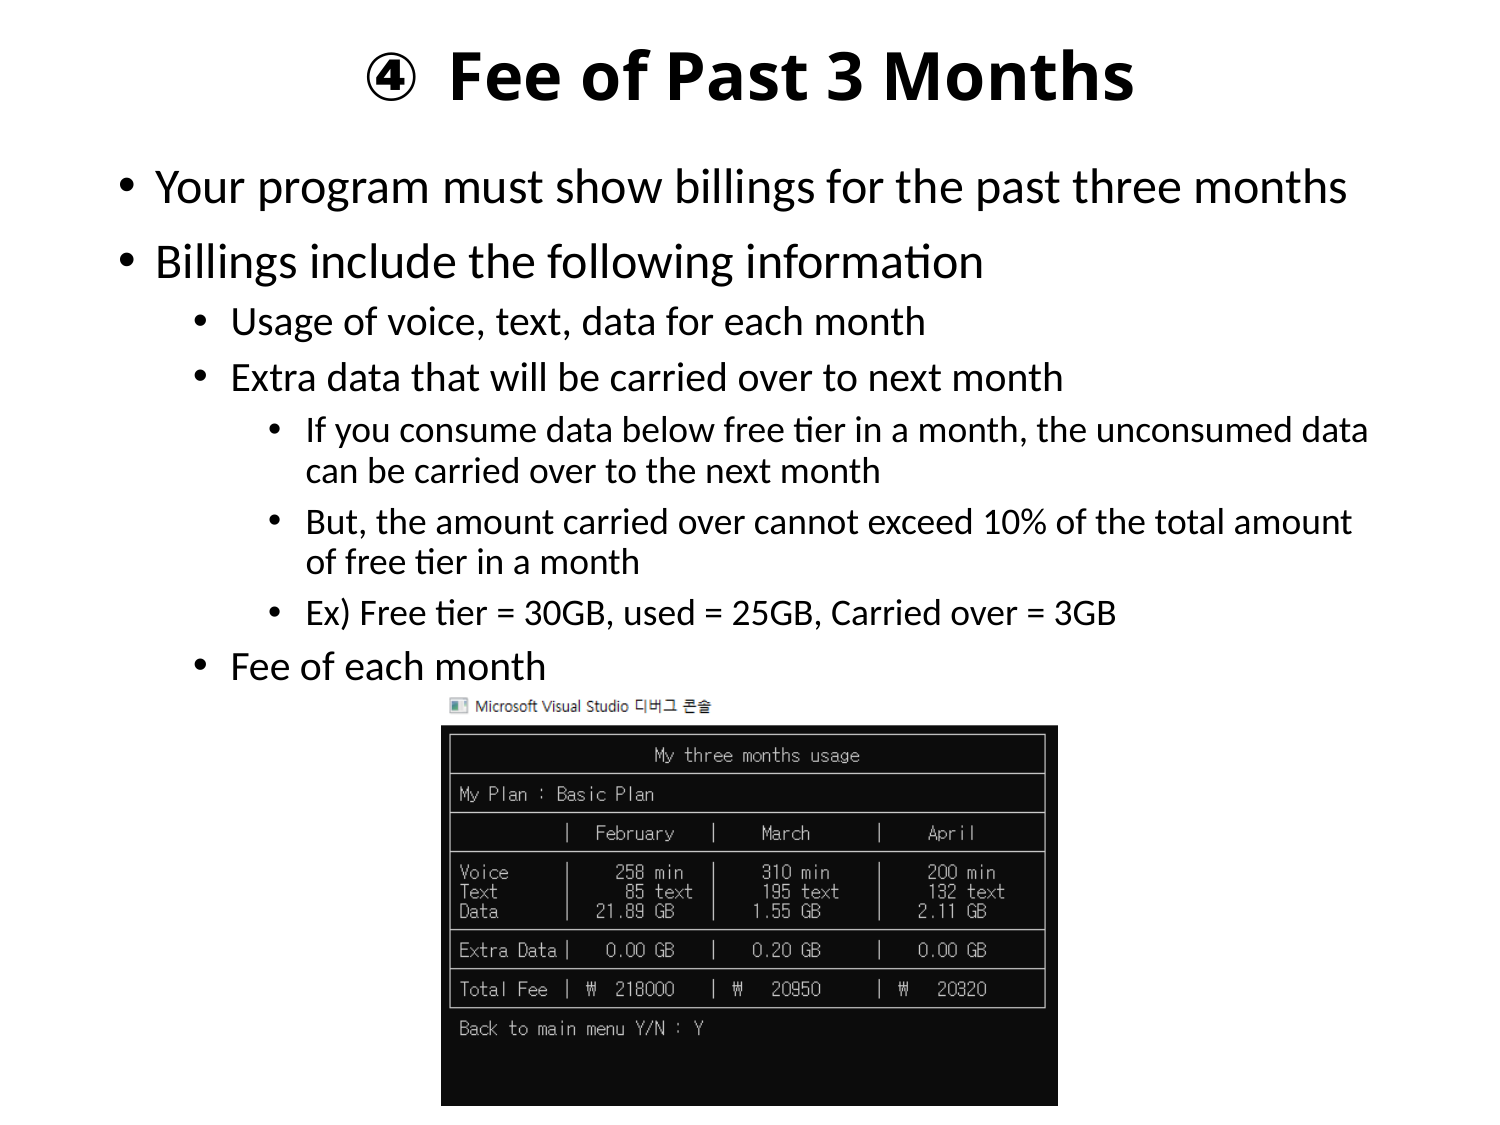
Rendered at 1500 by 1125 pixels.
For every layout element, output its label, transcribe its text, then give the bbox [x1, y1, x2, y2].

text_box Fee of Past 3 Months [0, 0, 1500, 158]
list Your program must show billings for the past three months Billings include the following information Usage of voice, text, data for each month Extra data that will be carried over to next month If you consume data below free tier in a month, the unconsumed data can be carried over to the next month But, the amount carried over cannot exceed 10% of the total amount of free tier in a month Ex) Free tier = 30GB, used = 25GB, Carried over = 3GB Fee of each month [103, 158, 1397, 867]
picture [441, 690, 1059, 1106]
